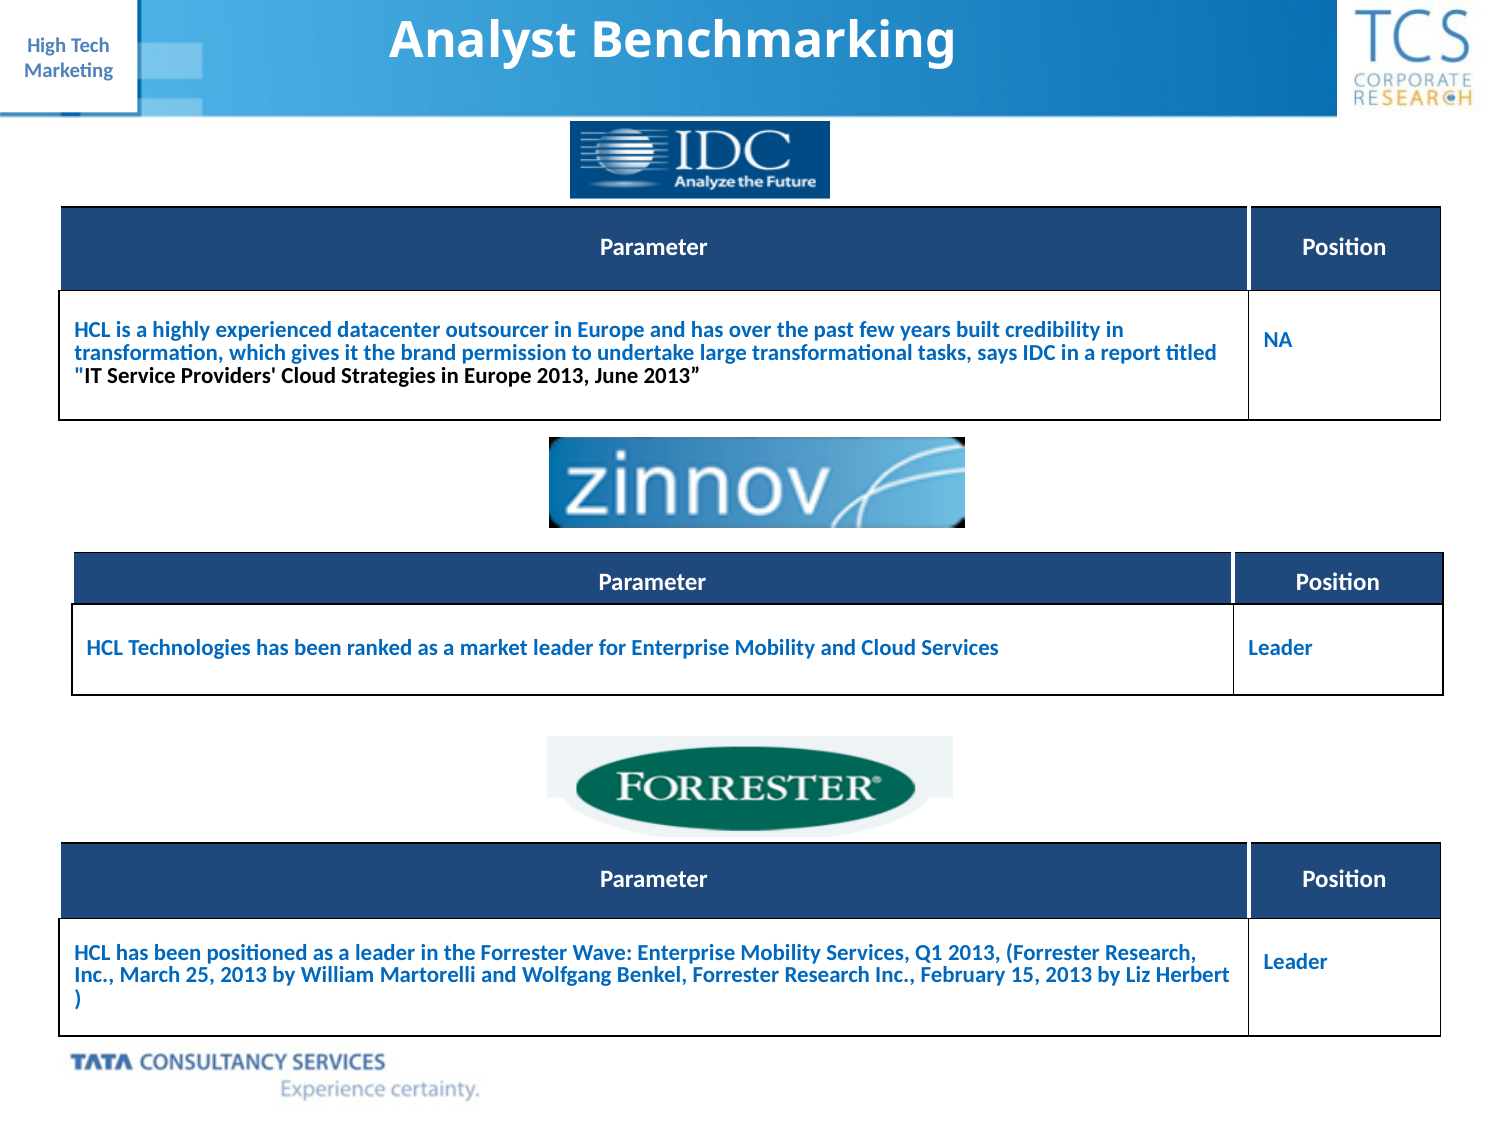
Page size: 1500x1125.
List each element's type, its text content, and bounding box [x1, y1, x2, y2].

table_header Parameter [61, 208, 1247, 290]
table_cell NA [1249, 291, 1440, 419]
table_header Parameter [61, 844, 1247, 918]
table_cell Leader [1249, 919, 1440, 1035]
table_cell HCL is a highly experienced datacenter outsourcer in Europe and has over the past few years built credibility in transformation, which gives it the brand permission to undertake large transformational tasks, says IDC in a report titled "IT Service Providers' Cloud Strategies in Europe 2013, June 2013” [60, 291, 1248, 419]
table_header Position [1235, 553, 1442, 603]
picture [0, 0, 1500, 1124]
table_header Position [1251, 208, 1440, 290]
table_cell HCL Technologies has been ranked as a market leader for Enterprise Mobility and Cloud Services [73, 605, 1233, 694]
table_header Parameter [74, 553, 1231, 603]
text_box Analyst Benchmarking [375, 0, 1500, 79]
table_cell Leader [1234, 605, 1442, 694]
table_header Position [1251, 844, 1440, 918]
table_cell HCL has been positioned as a leader in the Forrester Wave: Enterprise Mobility Services, Q1 2013, (Forrester Research, Inc., March 25, 2013 by William Martorelli and Wolfgang Benkel, Forrester Research Inc., February 15, 2013 by Liz Herbert ) [60, 919, 1248, 1035]
